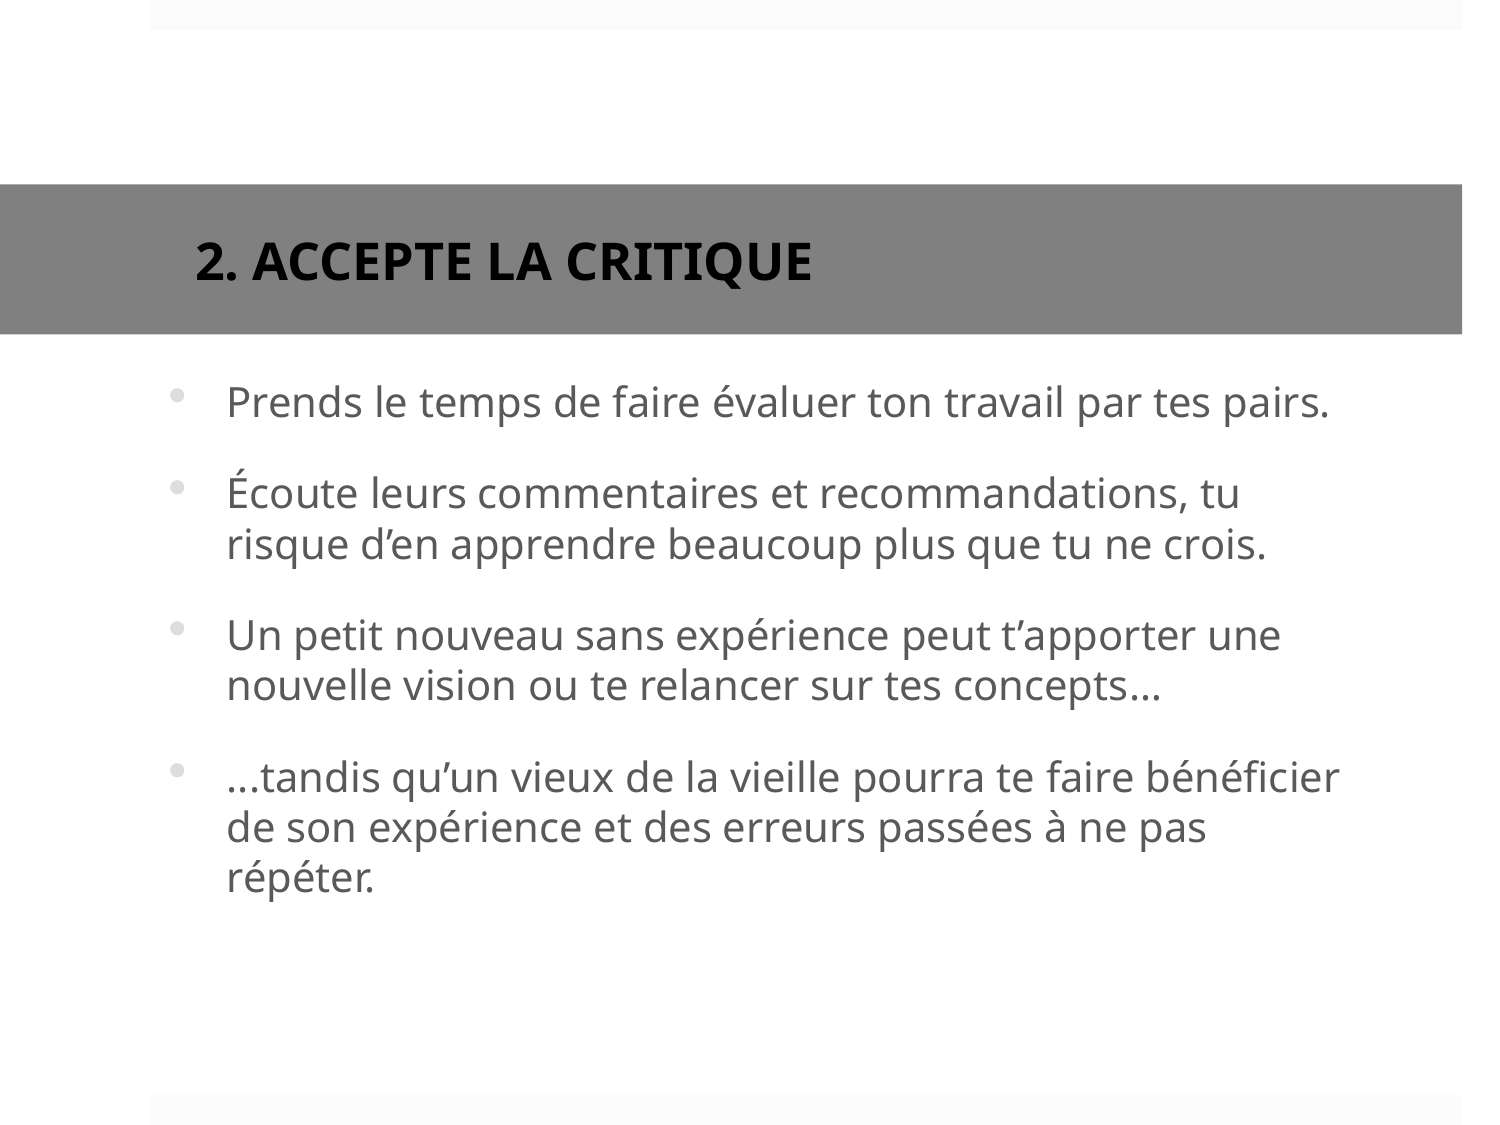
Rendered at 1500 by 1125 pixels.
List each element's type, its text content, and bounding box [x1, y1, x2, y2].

title 2. Accepte la critique [0, 184, 1463, 335]
text_box Prends le temps de faire évaluer ton travail par tes pairs. Écoute leurs commentaires et recommandations, tu risque d’en apprendre beaucoup plus que tu ne crois. Un petit nouveau sans expérience peut t’apporter une nouvelle vision ou te relancer sur tes concepts… ...tandis qu’un vieux de la vieille pourra te faire bénéficier de son expérience et des erreurs passées à ne pas répéter. [155, 368, 1358, 1036]
